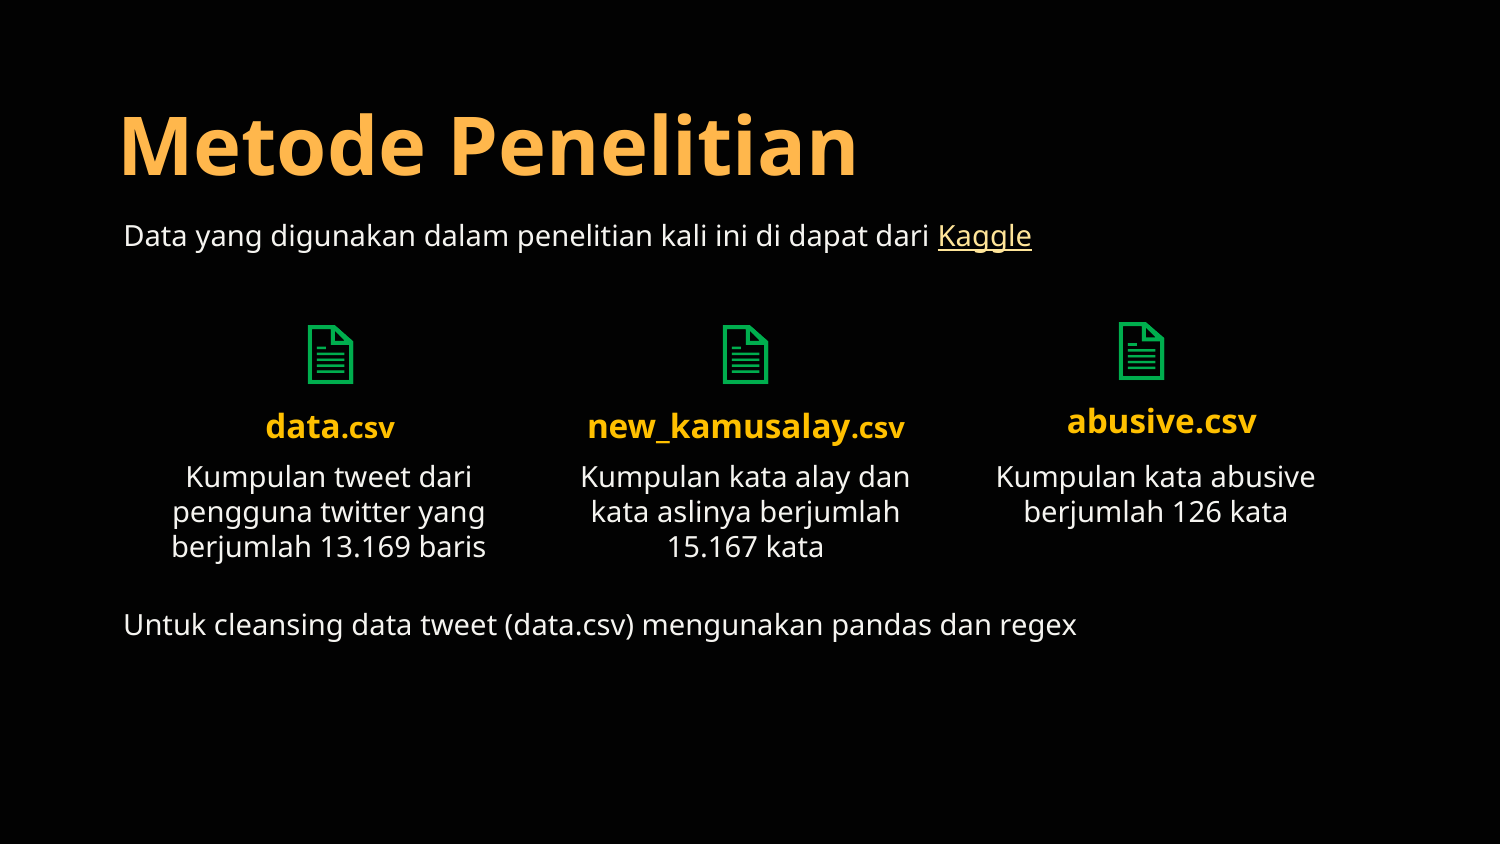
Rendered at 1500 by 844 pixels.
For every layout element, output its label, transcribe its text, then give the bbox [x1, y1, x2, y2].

picture [710, 319, 781, 390]
text_box abusive.csv [970, 381, 1354, 441]
text_box Kumpulan kata abusive berjumlah 126 kata [972, 458, 1355, 593]
picture [1106, 315, 1177, 387]
title Metode Penelitian [116, 98, 1383, 192]
text_box Kumpulan kata alay dan kata aslinya berjumlah 15.167 kata [562, 458, 945, 594]
subtitle Data yang digunakan dalam penelitian kali ini di dapat dari Kaggle [123, 217, 1383, 287]
text_box new_kamusalay.csv [554, 386, 938, 445]
picture [295, 319, 366, 390]
text_box Kumpulan tweet dari pengguna twitter yang berjumlah 13.169 baris [145, 458, 528, 593]
text_box data.csv [139, 386, 522, 445]
text_box Untuk cleansing data tweet (data.csv) mengunakan pandas dan regex [123, 606, 1383, 676]
